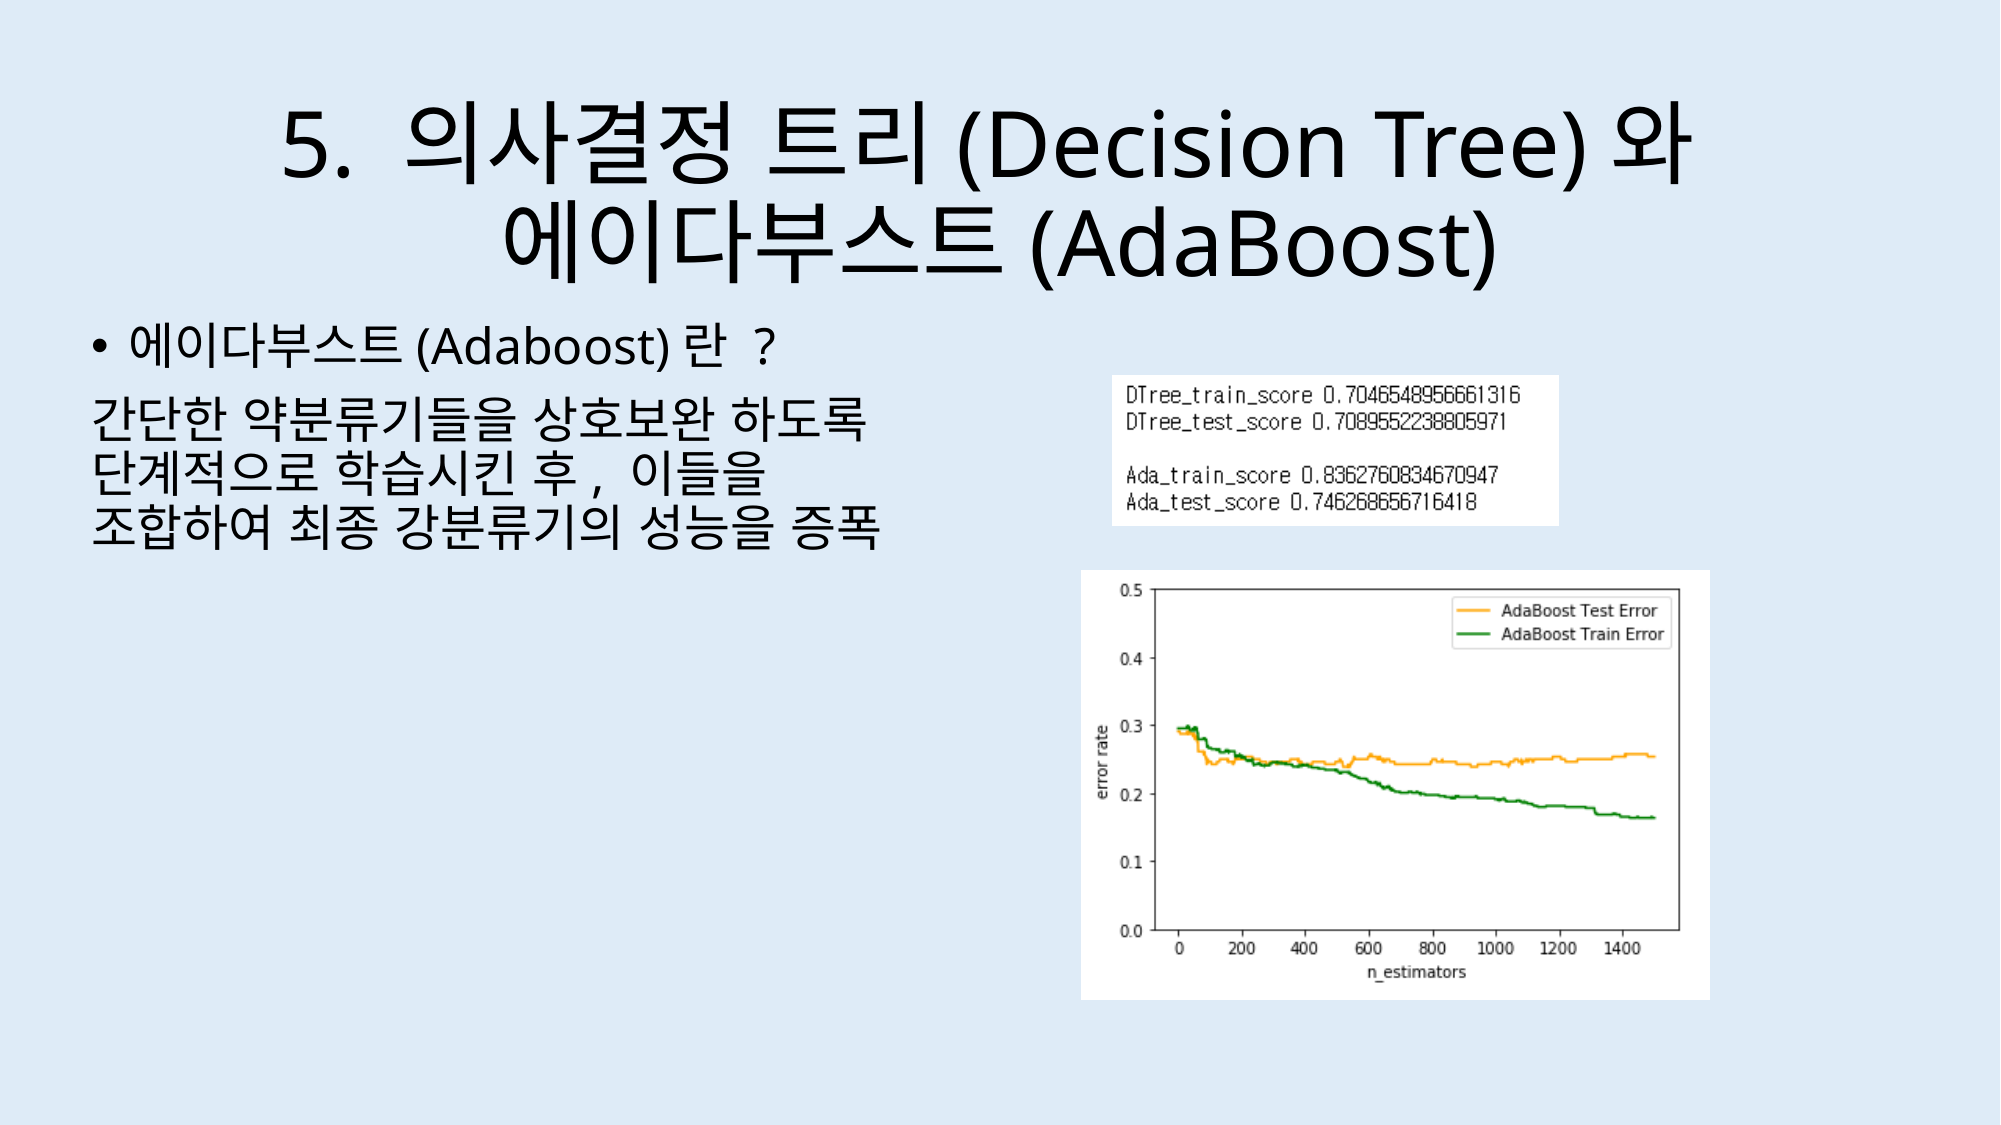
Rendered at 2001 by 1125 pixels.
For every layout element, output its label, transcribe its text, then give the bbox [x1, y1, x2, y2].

picture [1112, 375, 1559, 526]
picture [1081, 570, 1710, 1000]
title 5. 의사결정 트리(Decision Tree)와 에이다부스트(AdaBoost) [137, 88, 1863, 306]
list 에이다부스트(Adaboost)란 ? 간단한 약분류기들을 상호보완 하도록 단계적으로 학습시킨 후, 이들을 조합하여 최종 강분류기의 성능을 증폭 [76, 313, 944, 1028]
